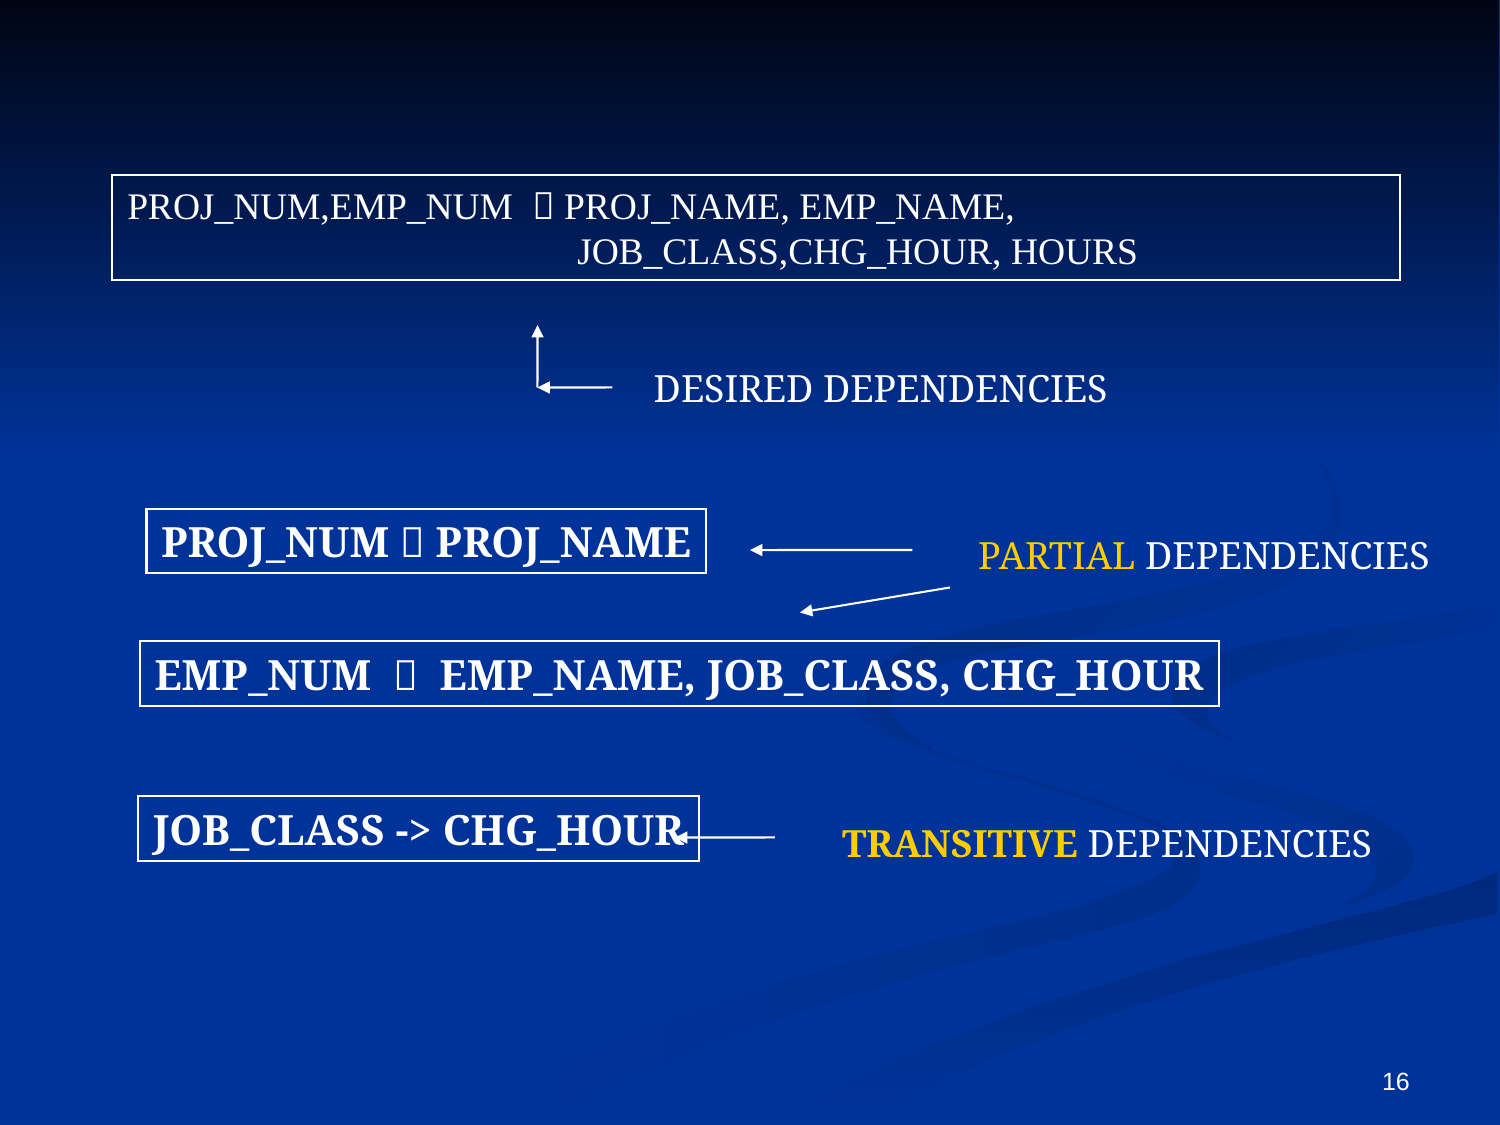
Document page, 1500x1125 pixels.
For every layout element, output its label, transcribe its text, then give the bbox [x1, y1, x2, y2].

text_box DESIRED DEPENDENCIES [639, 357, 1123, 418]
text_box EMP_NUM  EMP_NAME, JOB_CLASS, CHG_HOUR [139, 641, 1219, 706]
text_box TRANSITIVE DEPENDENCIES [827, 812, 1388, 873]
text_box [531, 324, 544, 388]
text_box [538, 381, 613, 394]
text_box PARTIAL DEPENDENCIES [963, 524, 1445, 585]
text_box [799, 587, 950, 617]
text_box [675, 831, 775, 844]
slide_number 16 [1074, 1024, 1426, 1104]
text_box [750, 543, 913, 557]
text_box PROJ_NUM,EMP_NUM  PROJ_NAME, EMP_NAME, JOB_CLASS,CHG_HOUR, HOURS [112, 174, 1400, 280]
text_box PROJ_NUM  PROJ_NAME [146, 508, 707, 574]
text_box JOB_CLASS -> CHG_HOUR [138, 796, 700, 861]
